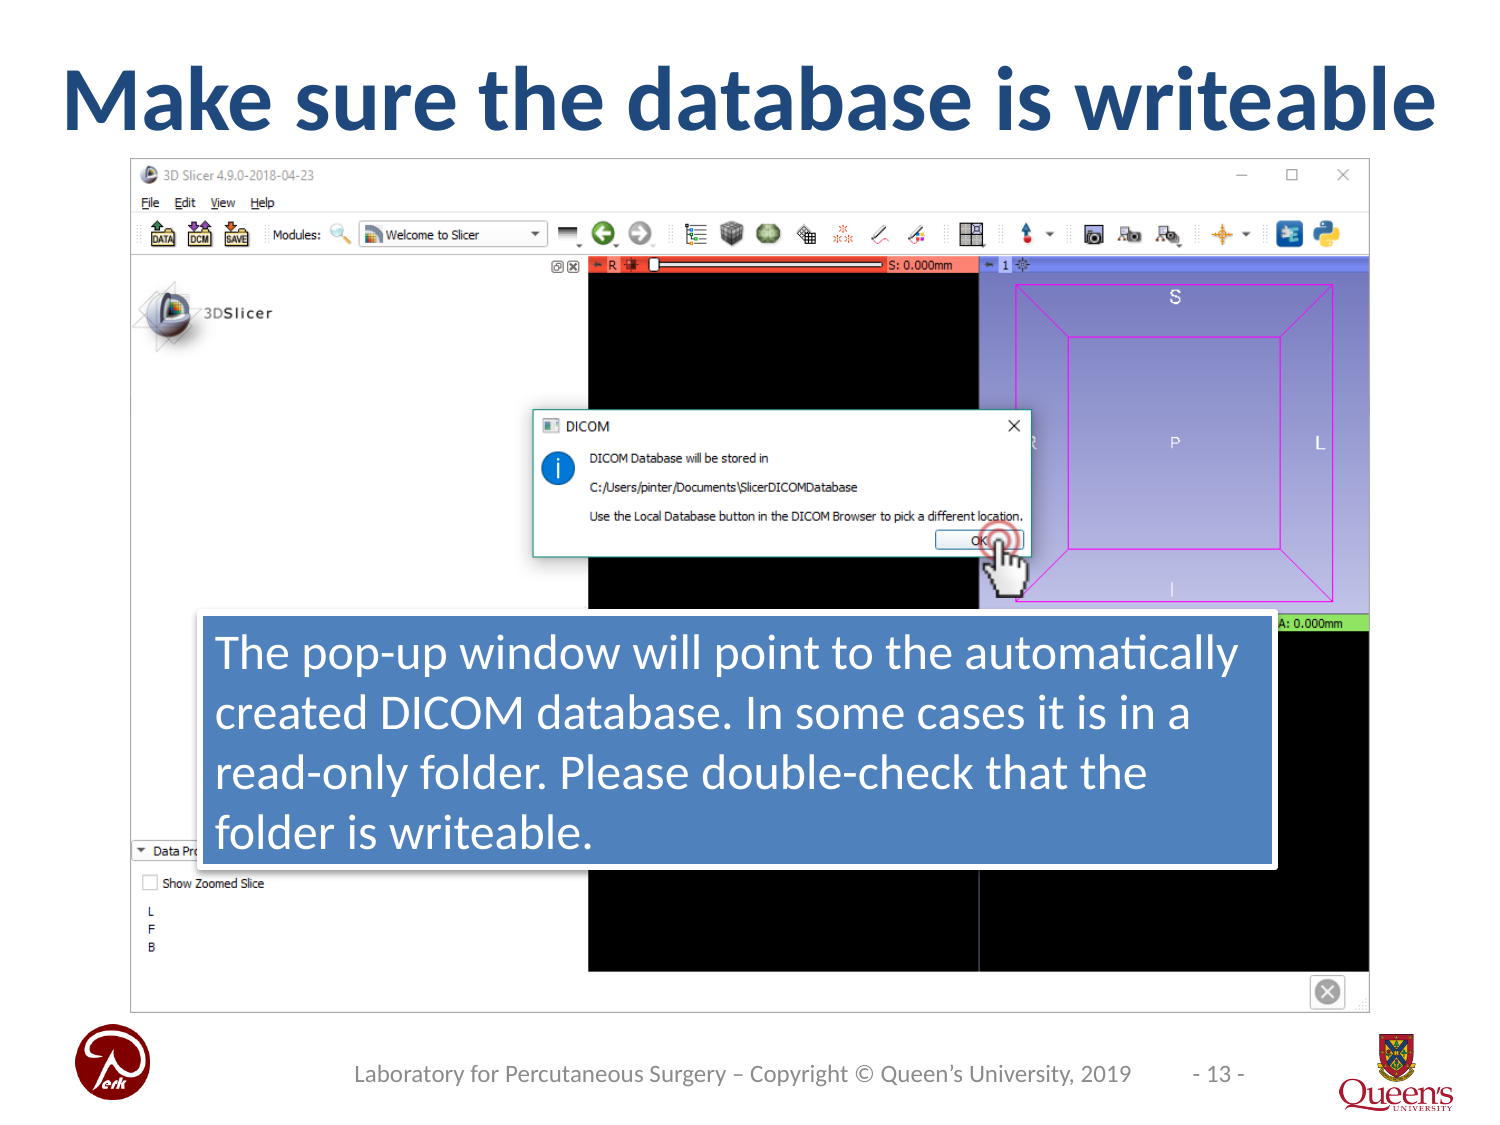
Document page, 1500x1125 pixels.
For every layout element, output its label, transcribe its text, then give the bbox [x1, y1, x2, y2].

picture [1339, 1034, 1453, 1111]
slide_number - 13 - [1175, 1042, 1263, 1103]
footer Laboratory for Percutaneous Surgery – Copyright © Queen’s University, 2019 [312, 1042, 1175, 1103]
picture [75, 1024, 150, 1100]
title Make sure the database is writeable [7, 0, 1493, 188]
picture [129, 158, 1370, 1013]
